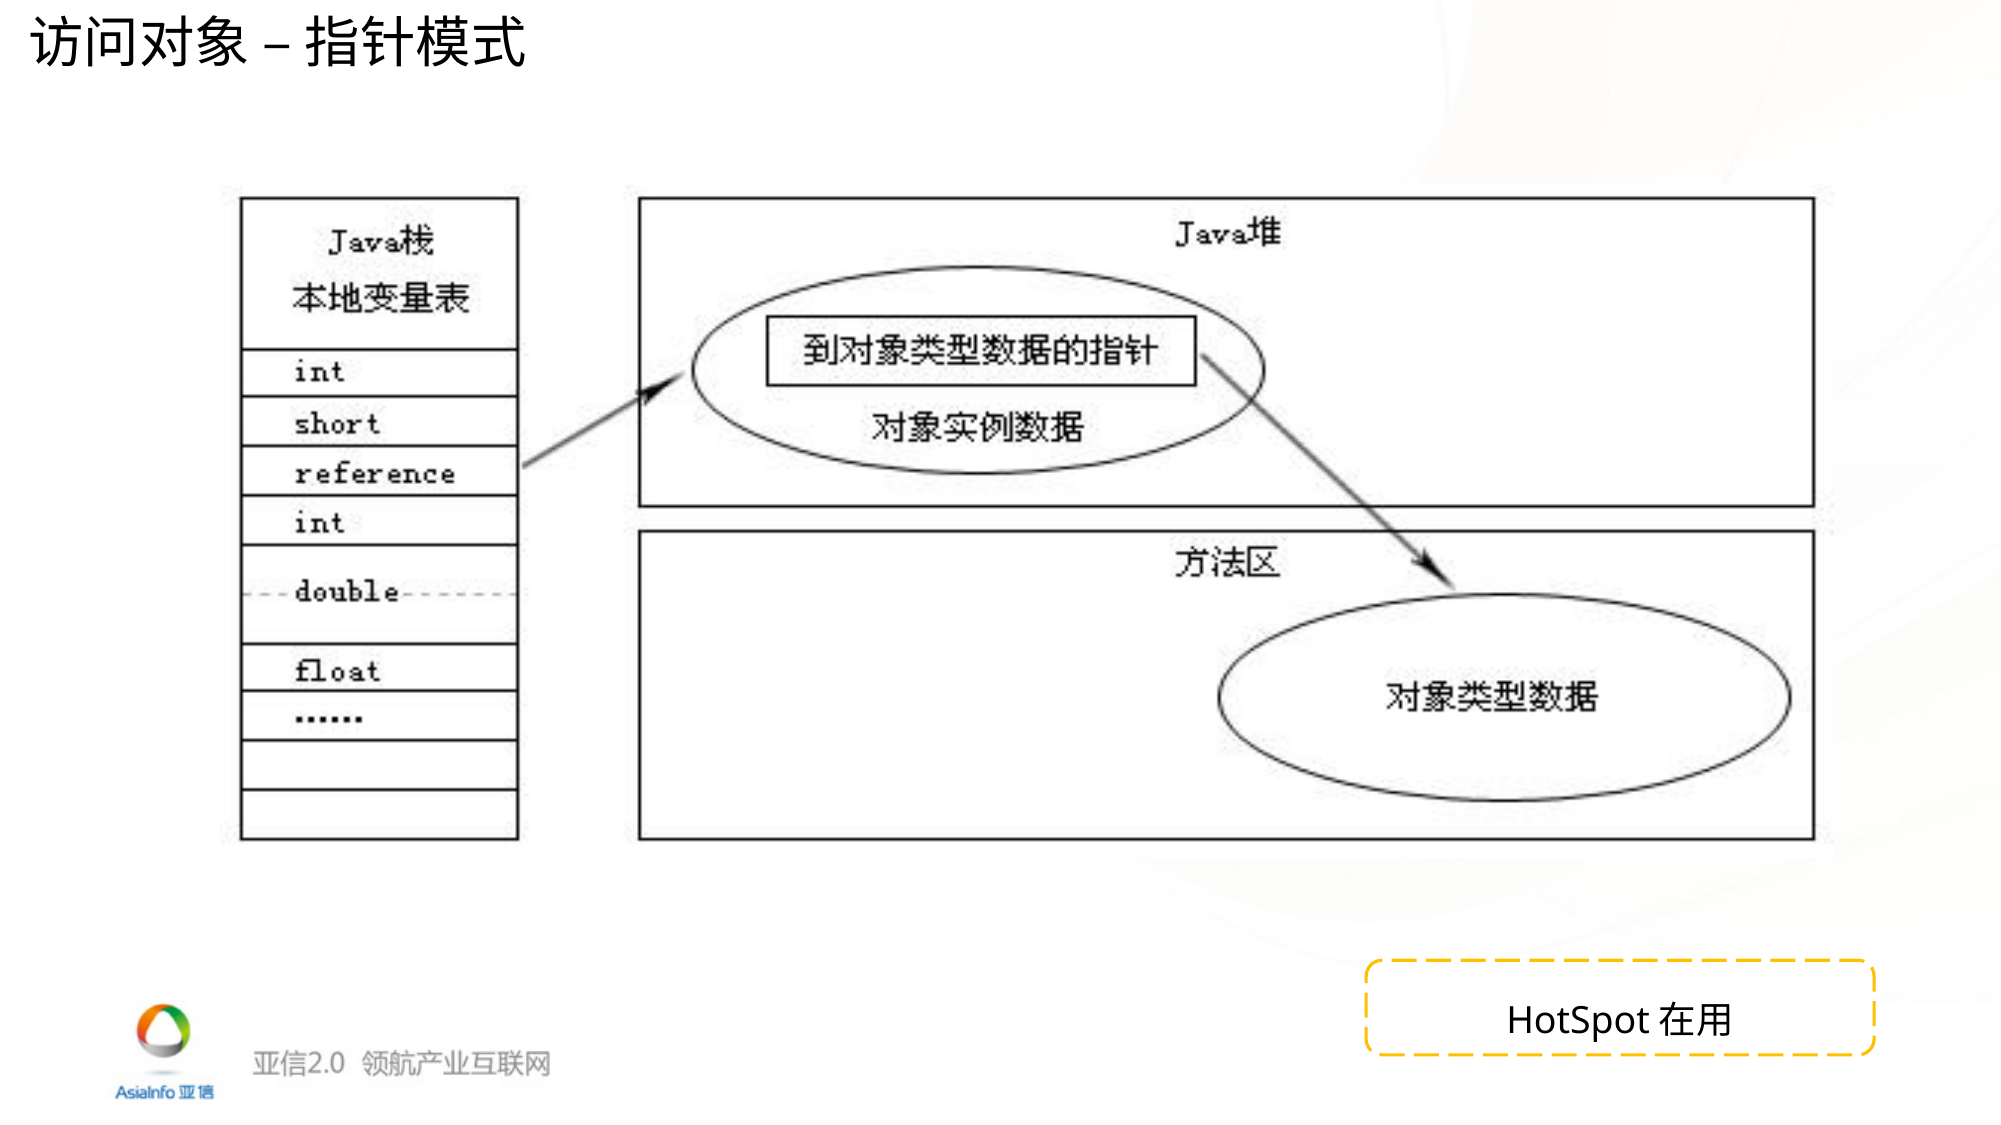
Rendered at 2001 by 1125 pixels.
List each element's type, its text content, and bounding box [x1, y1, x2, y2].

picture [0, 0, 2000, 1125]
text_box HotSpot在用 [1364, 958, 1877, 1057]
text_box 访问对象 – 指针模式 [13, 0, 754, 81]
